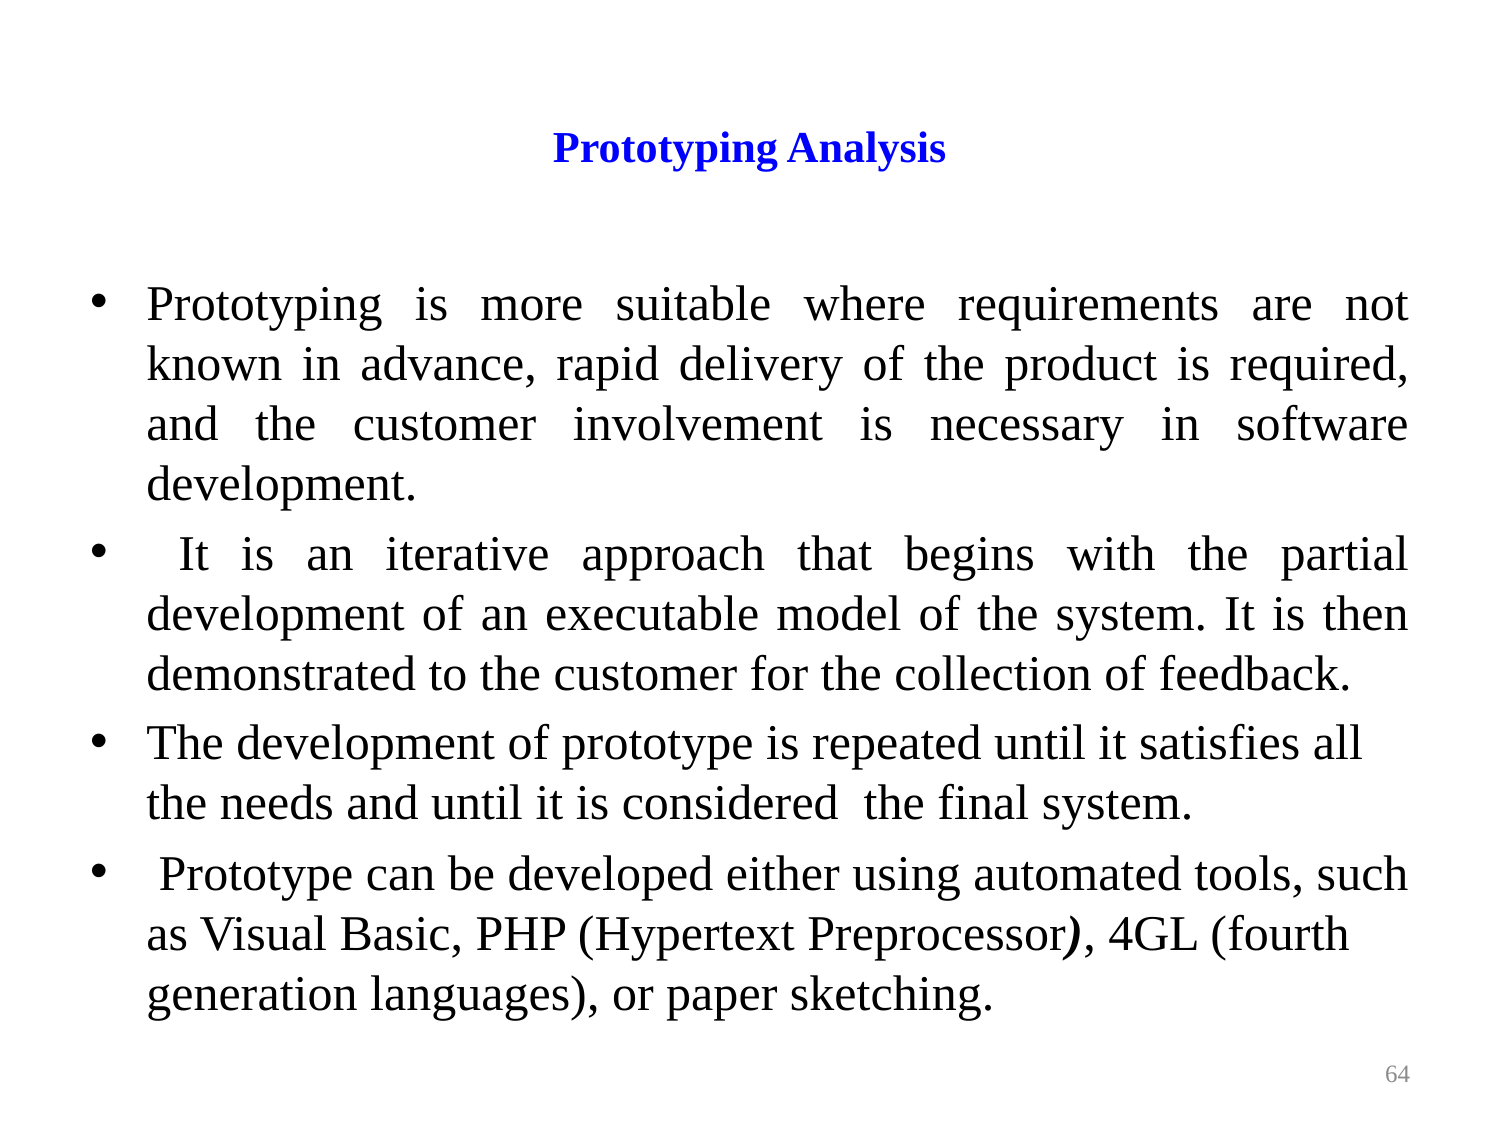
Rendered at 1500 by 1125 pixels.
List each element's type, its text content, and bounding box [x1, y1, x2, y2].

list Prototyping is more suitable where requirements are not known in advance, rapid delivery of the product is required, and the customer involvement is necessary in software development. It is an iterative approach that begins with the partial development of an executable model of the system. It is then demonstrated to the customer for the collection of feedback. The development of prototype is repeated until it satisfies all the needs and until it is considered the final system. Prototype can be developed either using automated tools, such as Visual Basic, PHP (Hypertext Preprocessor), 4GL (fourth generation languages), or paper sketching. [75, 262, 1425, 1005]
title Prototyping Analysis [75, 45, 1425, 233]
slide_number 64 [1074, 1042, 1425, 1103]
